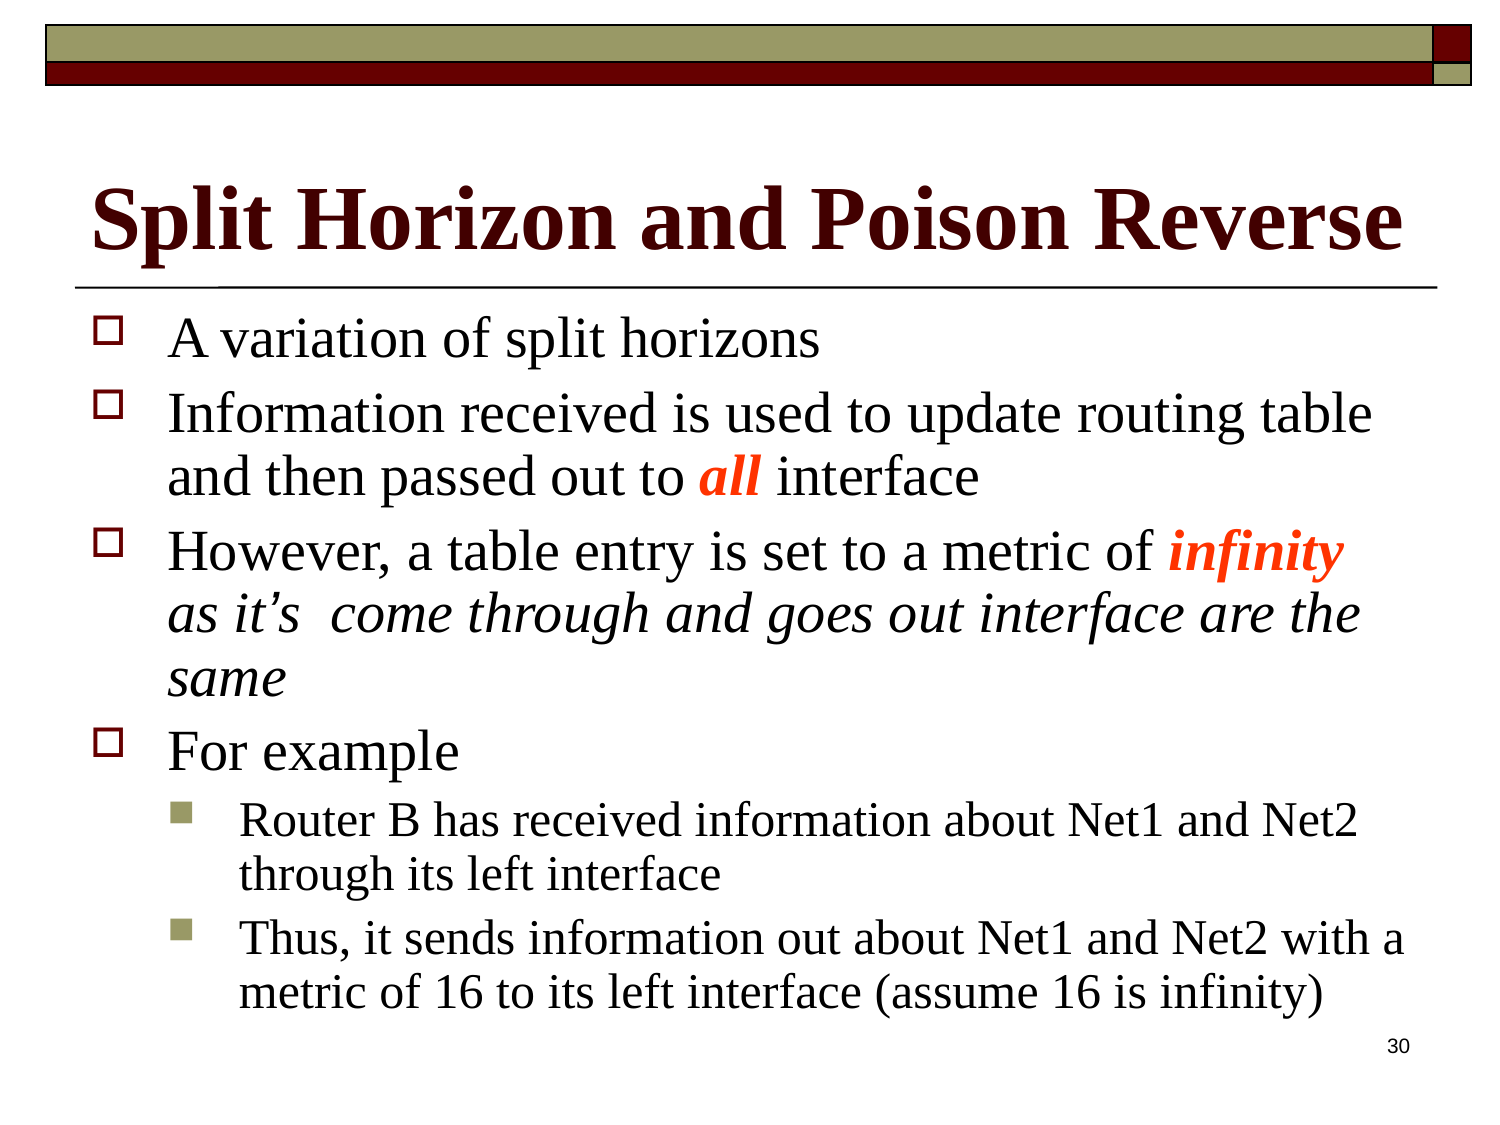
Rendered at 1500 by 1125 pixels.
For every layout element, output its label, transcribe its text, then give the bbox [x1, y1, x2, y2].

title Split Horizon and Poison Reverse [74, 87, 1426, 276]
slide_number 30 [1112, 1024, 1426, 1101]
list A variation of split horizons Information received is used to update routing table and then passed out to all interface However, a table entry is set to a metric of infinity as it’s come through and goes out interface are the same For example Router B has received information about Net1 and Net2 through its left interface Thus, it sends information out about Net1 and Net2 with a metric of 16 to its left interface (assume 16 is infinity) [74, 299, 1426, 1048]
